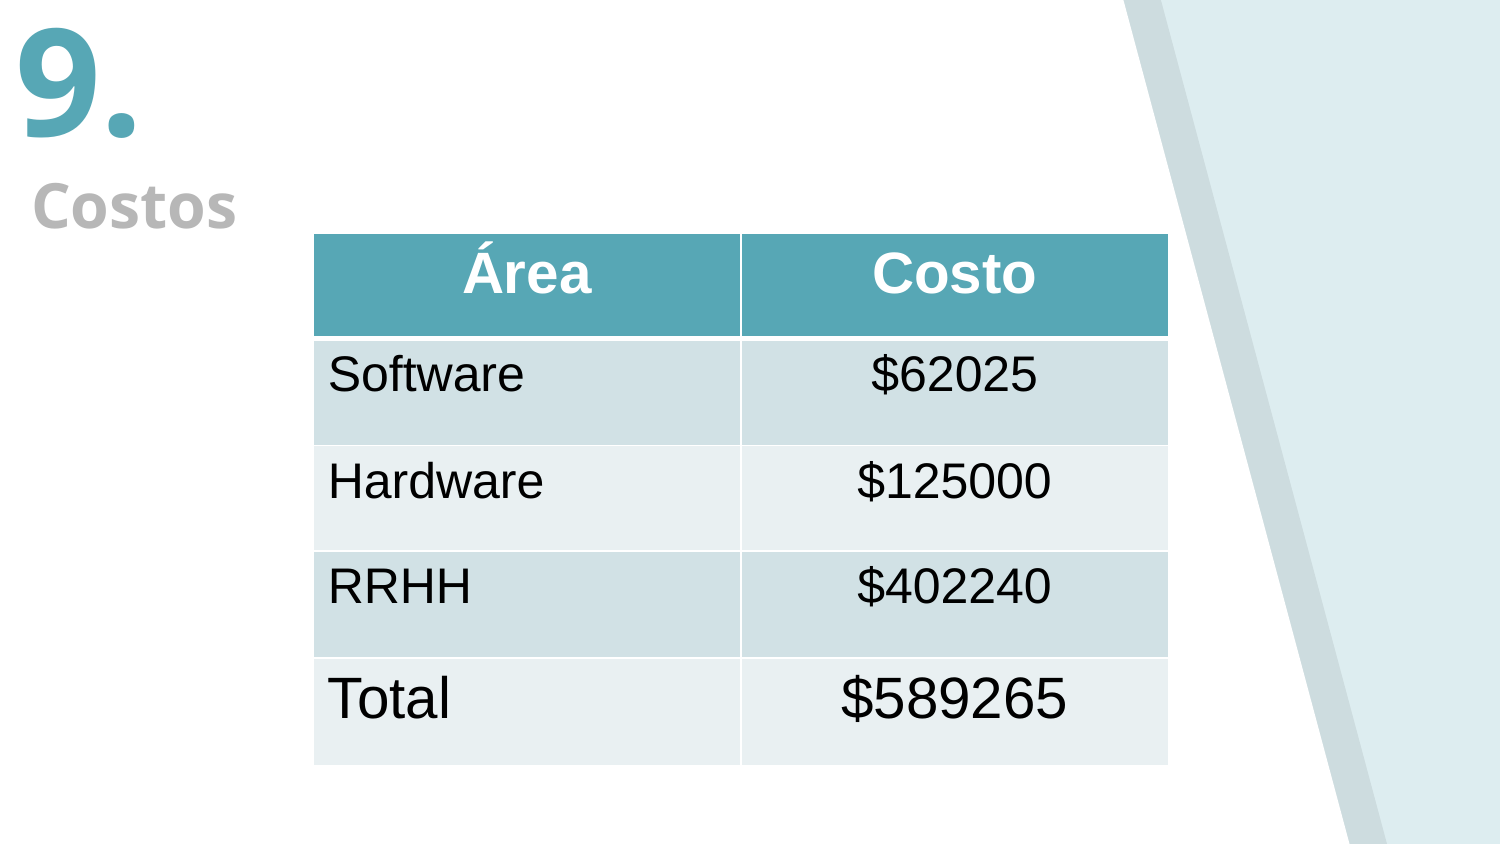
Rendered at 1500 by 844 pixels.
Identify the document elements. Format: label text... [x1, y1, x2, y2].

table_cell $62025 [742, 341, 1168, 445]
table_cell RRHH [314, 552, 740, 657]
table_header Costo [742, 234, 1168, 336]
table_header Área [314, 234, 740, 336]
text_box 9. Costos [0, 0, 578, 257]
table_cell $589265 [742, 659, 1168, 765]
table_cell Total [314, 659, 740, 765]
table_cell $402240 [742, 552, 1168, 657]
table_cell $125000 [742, 446, 1168, 550]
table_cell Software [314, 341, 740, 445]
table_cell Hardware [314, 446, 740, 550]
